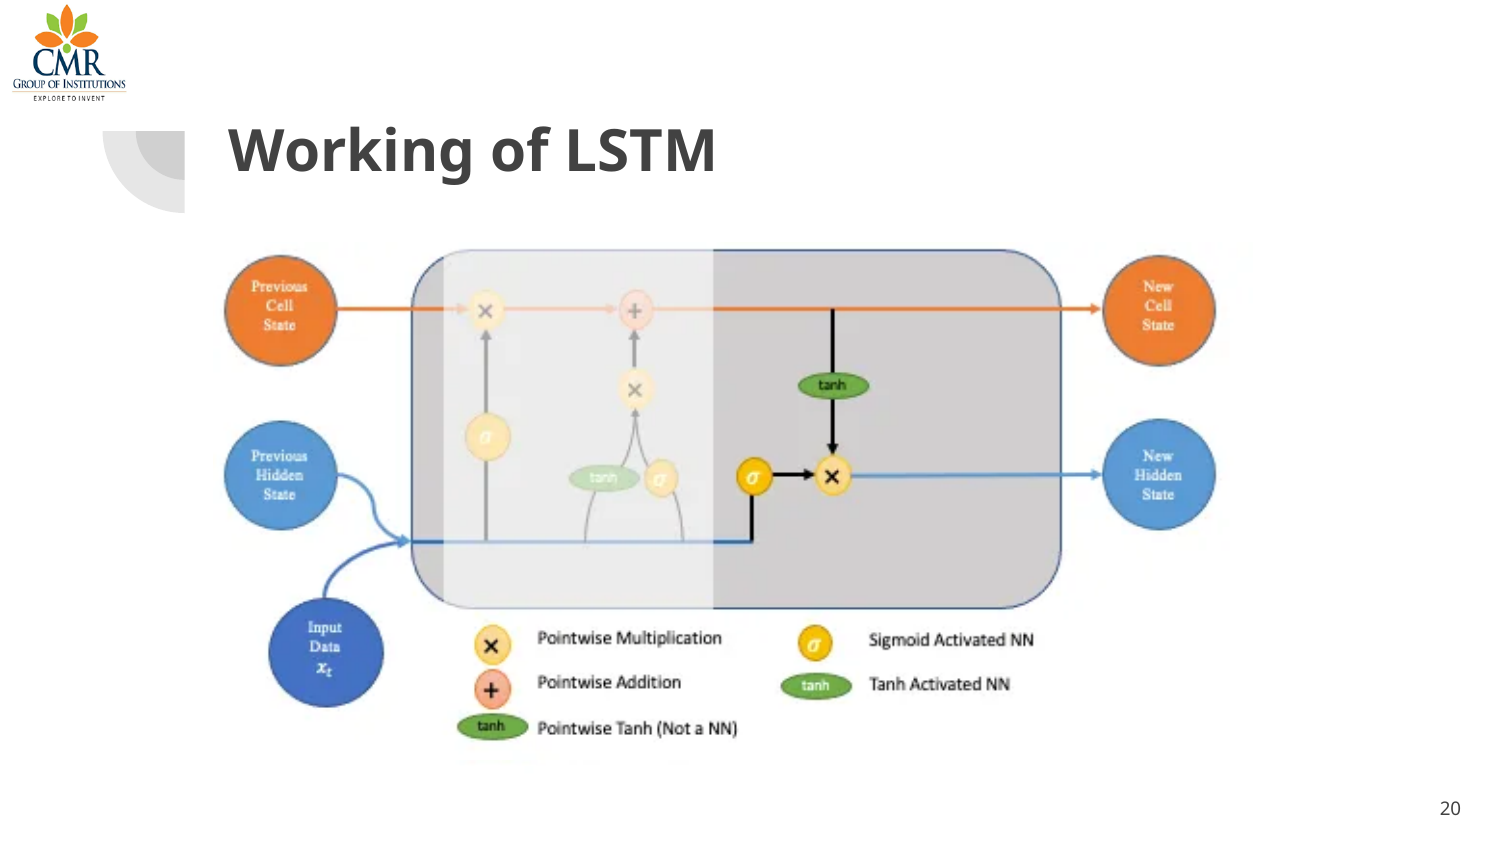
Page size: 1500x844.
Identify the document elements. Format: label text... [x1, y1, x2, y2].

title Working of LSTM [213, 98, 1368, 263]
picture [0, 0, 138, 103]
picture [213, 241, 1253, 794]
slide_number 20 [1386, 777, 1477, 842]
